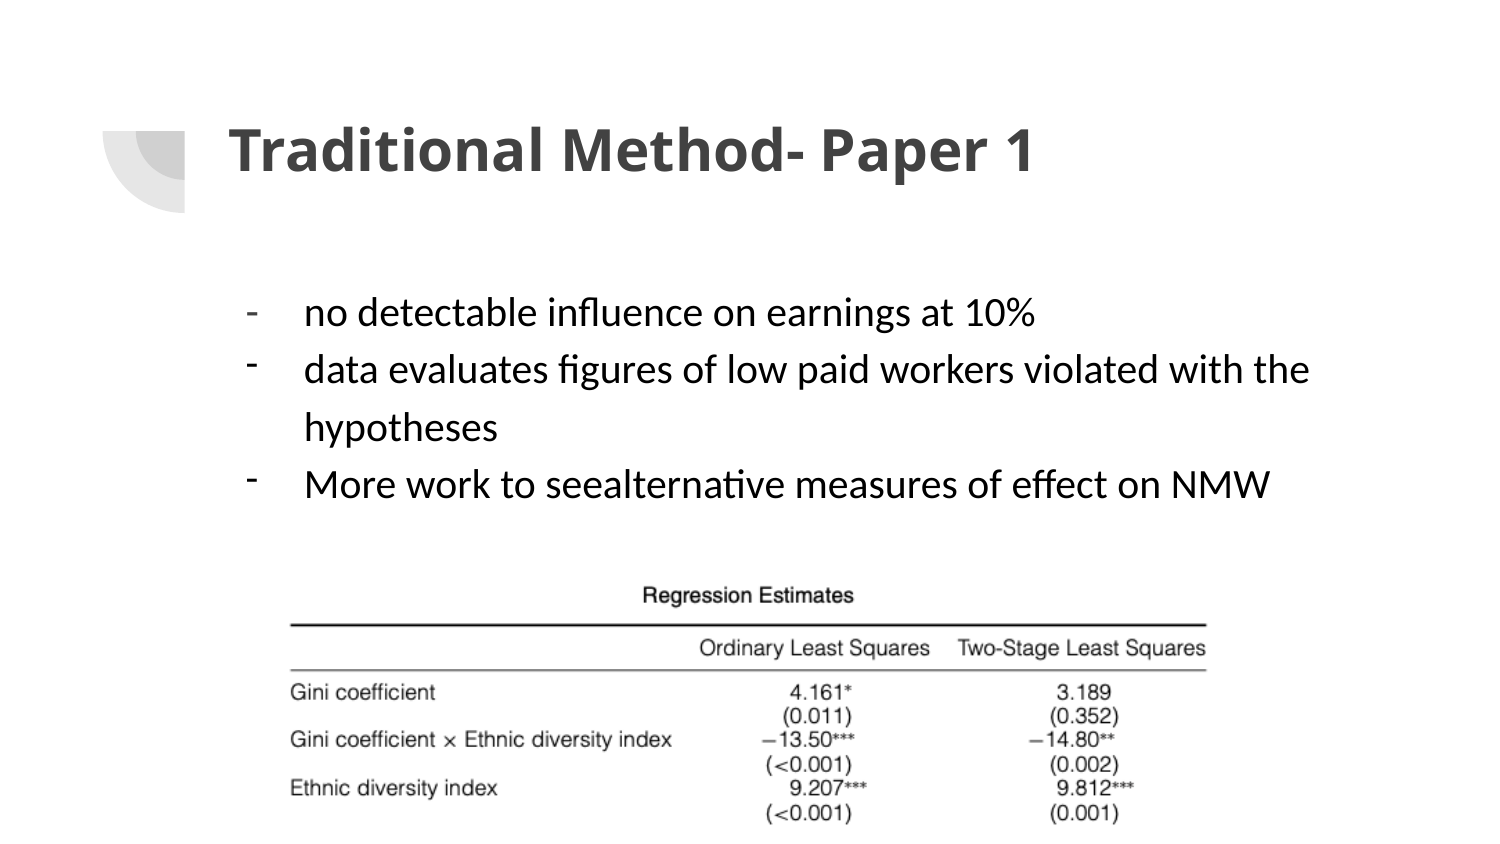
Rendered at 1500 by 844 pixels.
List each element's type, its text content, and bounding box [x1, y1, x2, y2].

title Traditional Method- Paper 1 [213, 98, 1368, 262]
picture [240, 570, 1260, 826]
list no detectable influence on earnings at 10% data evaluates figures of low paid workers violated with the hypotheses More work to seealternative measures of effect on NMW [213, 262, 1368, 680]
